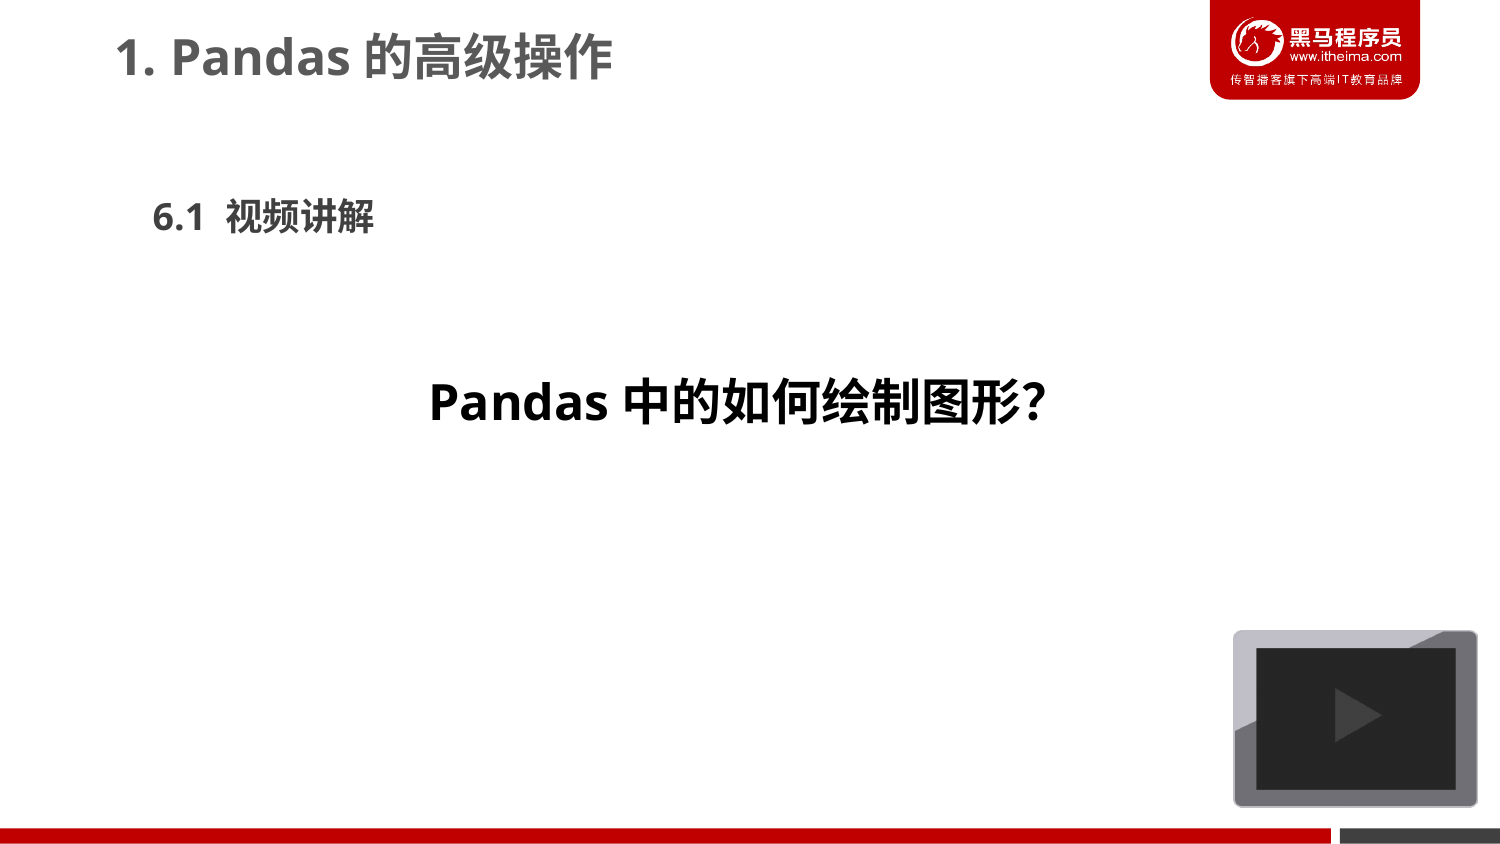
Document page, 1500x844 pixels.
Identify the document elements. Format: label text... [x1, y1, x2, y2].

picture [1232, 630, 1478, 809]
picture [1212, 8, 1421, 94]
text_box 1. Pandas的高级操作 [103, 0, 1034, 126]
text_box Pandas中的如何绘制图形？ [138, 362, 1363, 438]
text_box 6.1 视频讲解 [138, 185, 715, 246]
